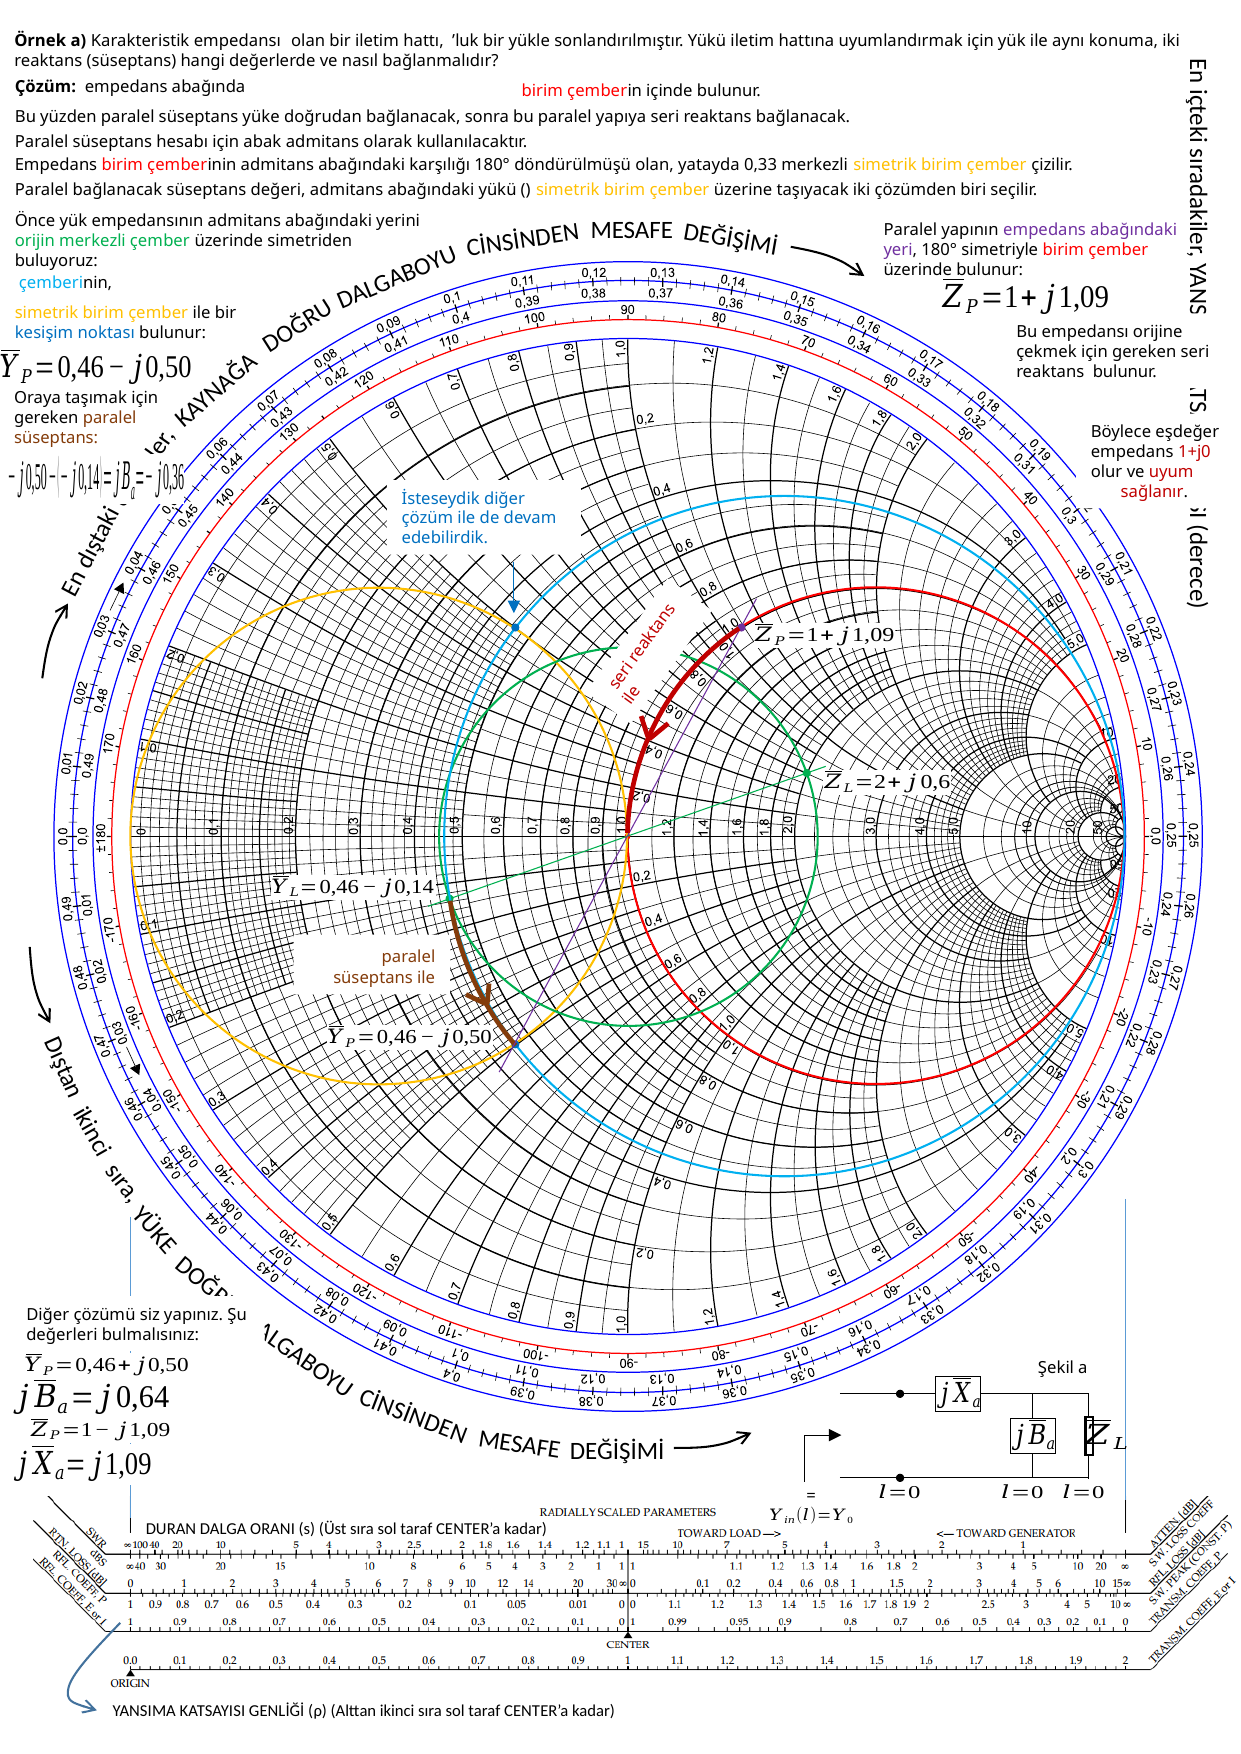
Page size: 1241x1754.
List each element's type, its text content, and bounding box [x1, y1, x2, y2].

text_box simetrik birim çember ile bir kesişim noktası bulunur: [0, 294, 281, 350]
text_box [450, 907, 499, 1025]
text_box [499, 598, 757, 1073]
text_box Paralel yapının empedans abağındaki yeri, 180° simetriyle birim çember üzerinde bulunur: [868, 211, 1205, 286]
text_box [757, 656, 876, 840]
text_box İsteseydik diğer çözüm ile de devam edebilirdik. [386, 480, 581, 555]
picture [908, 1294, 916, 1306]
text_box [129, 586, 499, 1086]
text_box Diğer çözümü siz yapınız. Şu değerleri bulmalısınız: [11, 1296, 265, 1351]
picture [33, 1496, 1241, 1693]
text_box Böylece eşdeğer empedans 1+j0 olur ve uyum sağlanır. [1076, 413, 1241, 509]
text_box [428, 766, 499, 907]
text_box [450, 649, 499, 766]
text_box birim çemberin içinde bulunur. [506, 72, 796, 108]
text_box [641, 716, 648, 737]
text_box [649, 723, 669, 739]
text_box Paralel süseptans hesabı için abak admitans olarak kullanılacaktır. [0, 123, 611, 145]
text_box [465, 994, 486, 1004]
text_box Önce yük empedansının admitans abağındaki yerini orijin merkezli çember üzerinde simetriden buluyoruz: [0, 202, 437, 277]
text_box [538, 494, 1126, 1178]
text_box Bu yüzden paralel süseptans yüke doğrudan bağlanacak, sonra bu paralel yapıya seri reaktans bağlanacak. [0, 98, 1093, 134]
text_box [757, 766, 826, 907]
text_box Empedans birim çemberinin admitans abağındaki karşılığı 180° döndürülmüşü olan, yatayda 0,33 merkezli simetrik birim çember çizilir. [0, 145, 1241, 181]
text_box Oraya taşımak için gereken paralel süseptans: [0, 379, 215, 455]
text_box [769, 1349, 1129, 1526]
